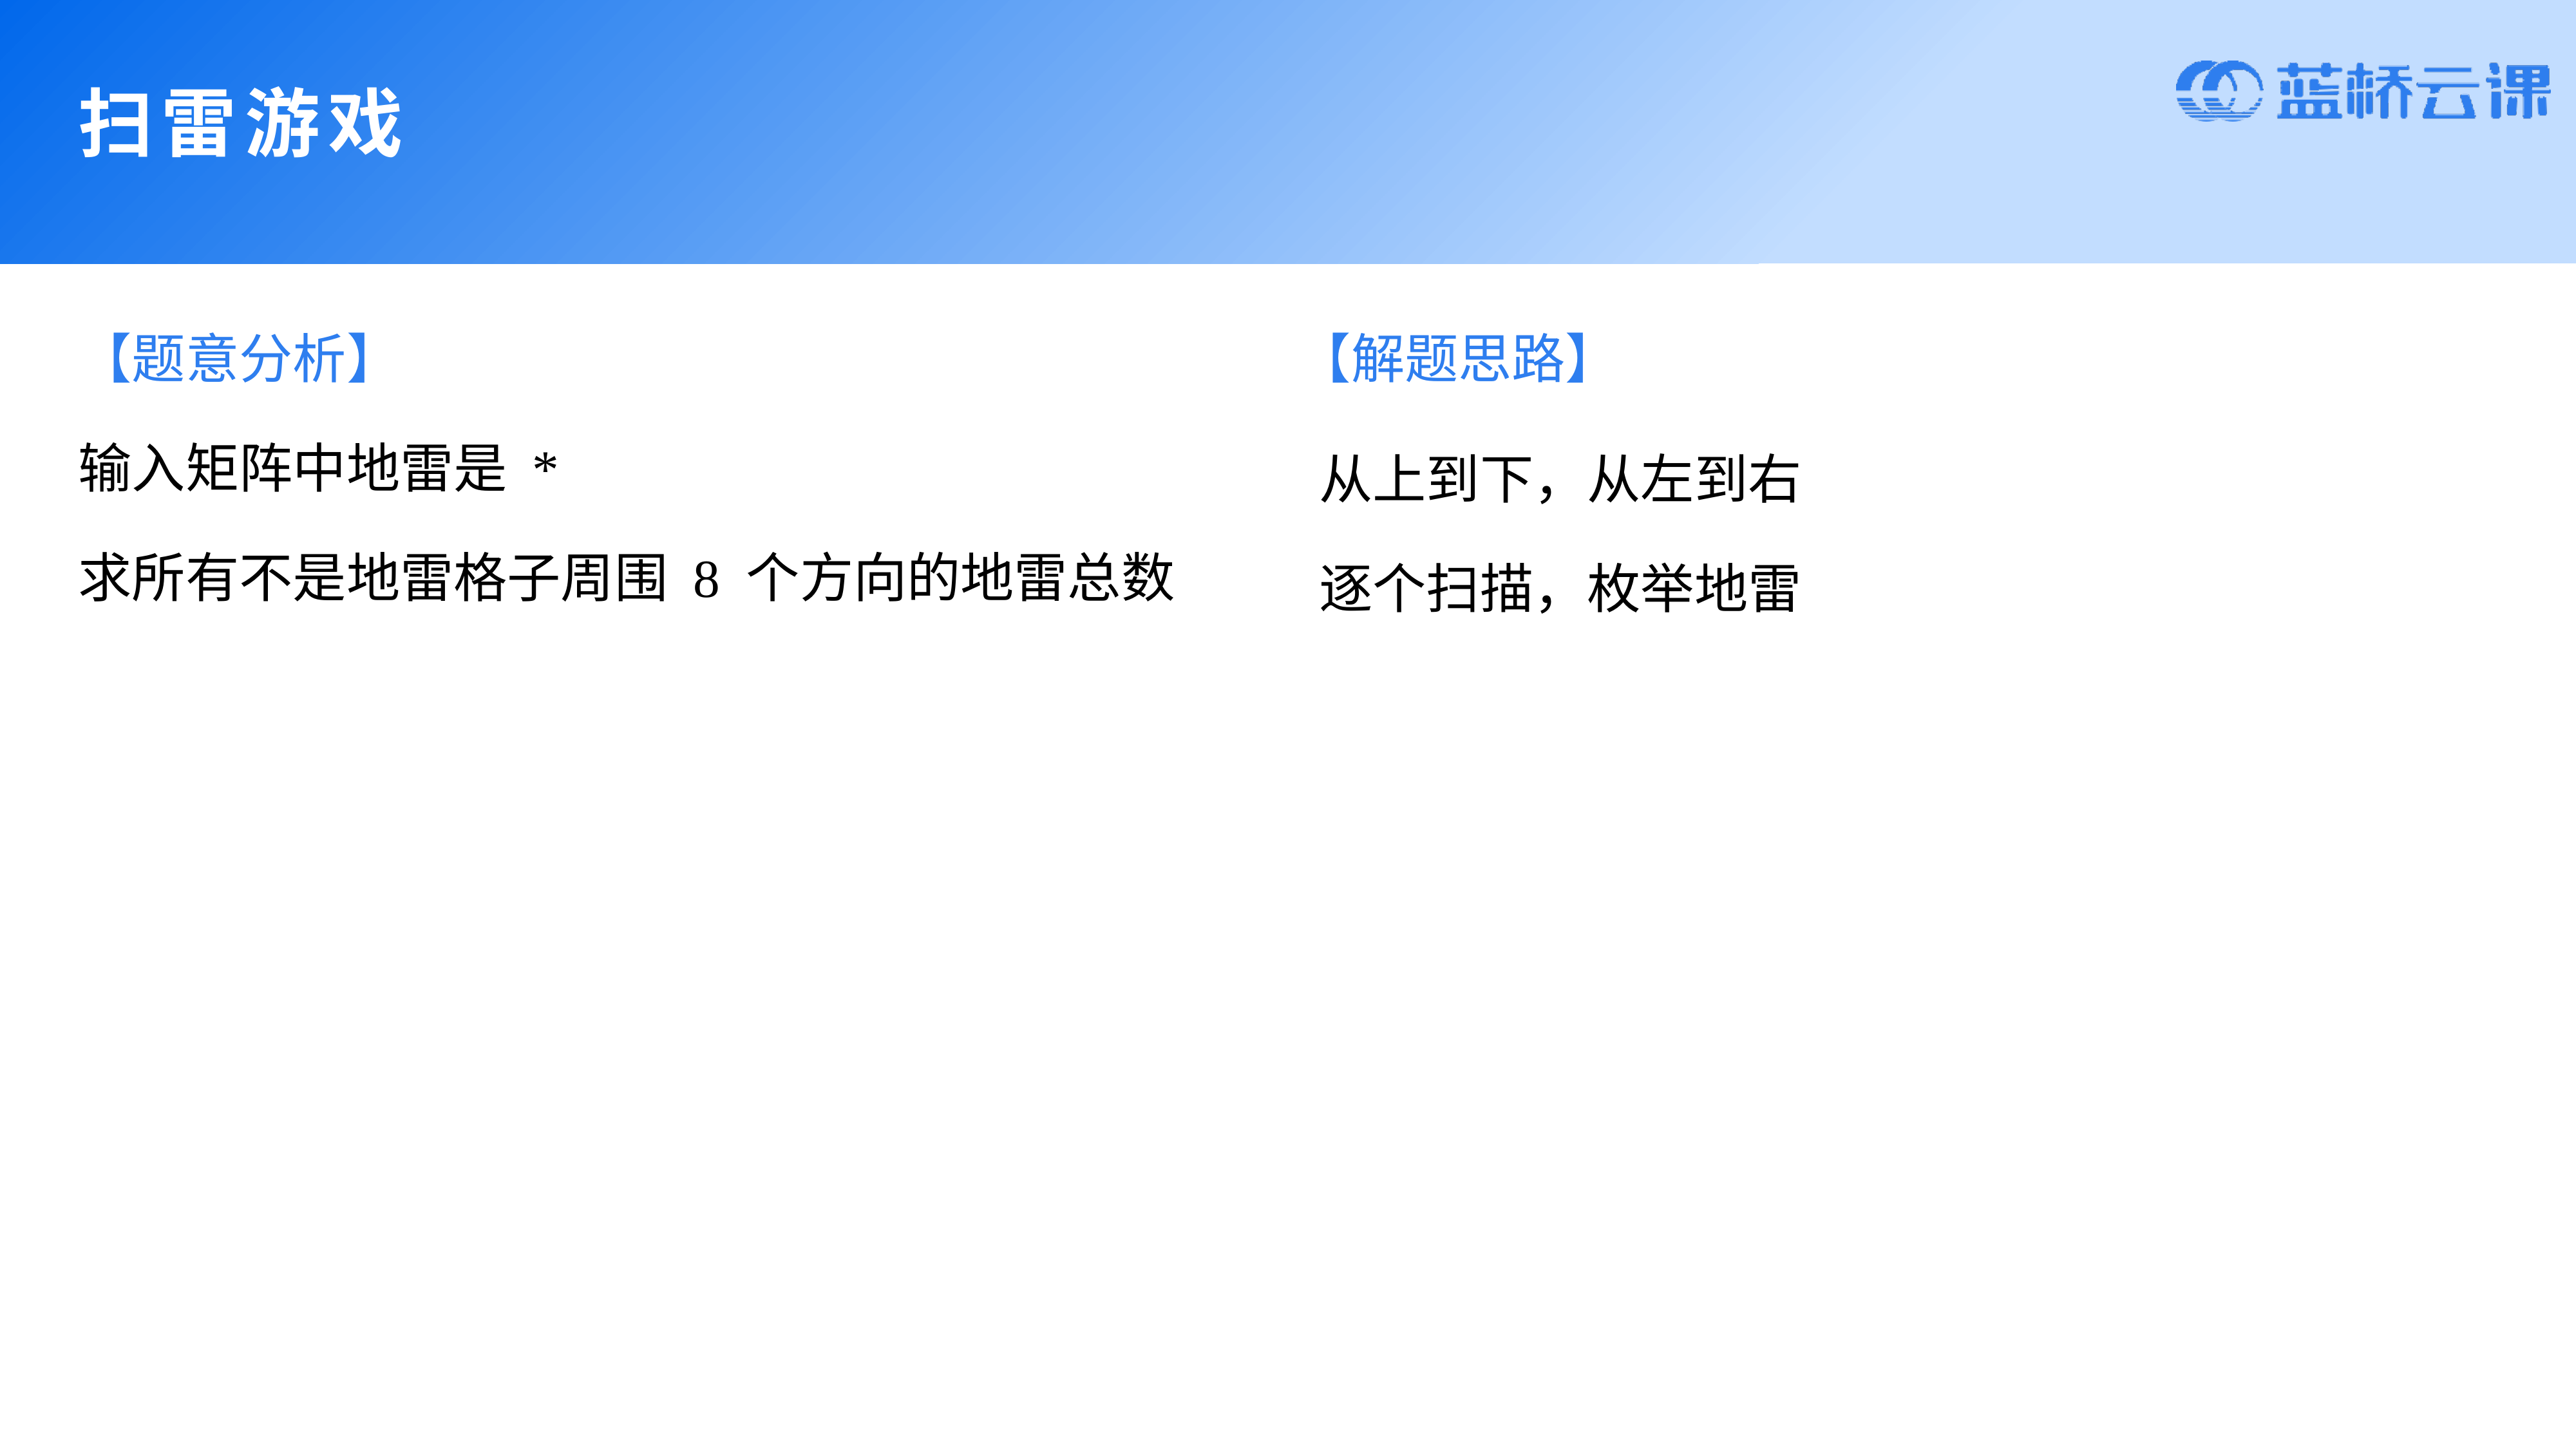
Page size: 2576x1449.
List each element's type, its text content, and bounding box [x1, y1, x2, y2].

text_box 从上到下，从左到右 逐个扫描，枚举地雷 [1309, 395, 2576, 624]
text_box 【题意分析】 输入矩阵中地雷是 * 求所有不是地雷格子周围 8 个方向的地雷总数 [69, 274, 1349, 613]
text_box 【解题思路】 [1288, 274, 2576, 394]
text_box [0, 0, 2576, 264]
